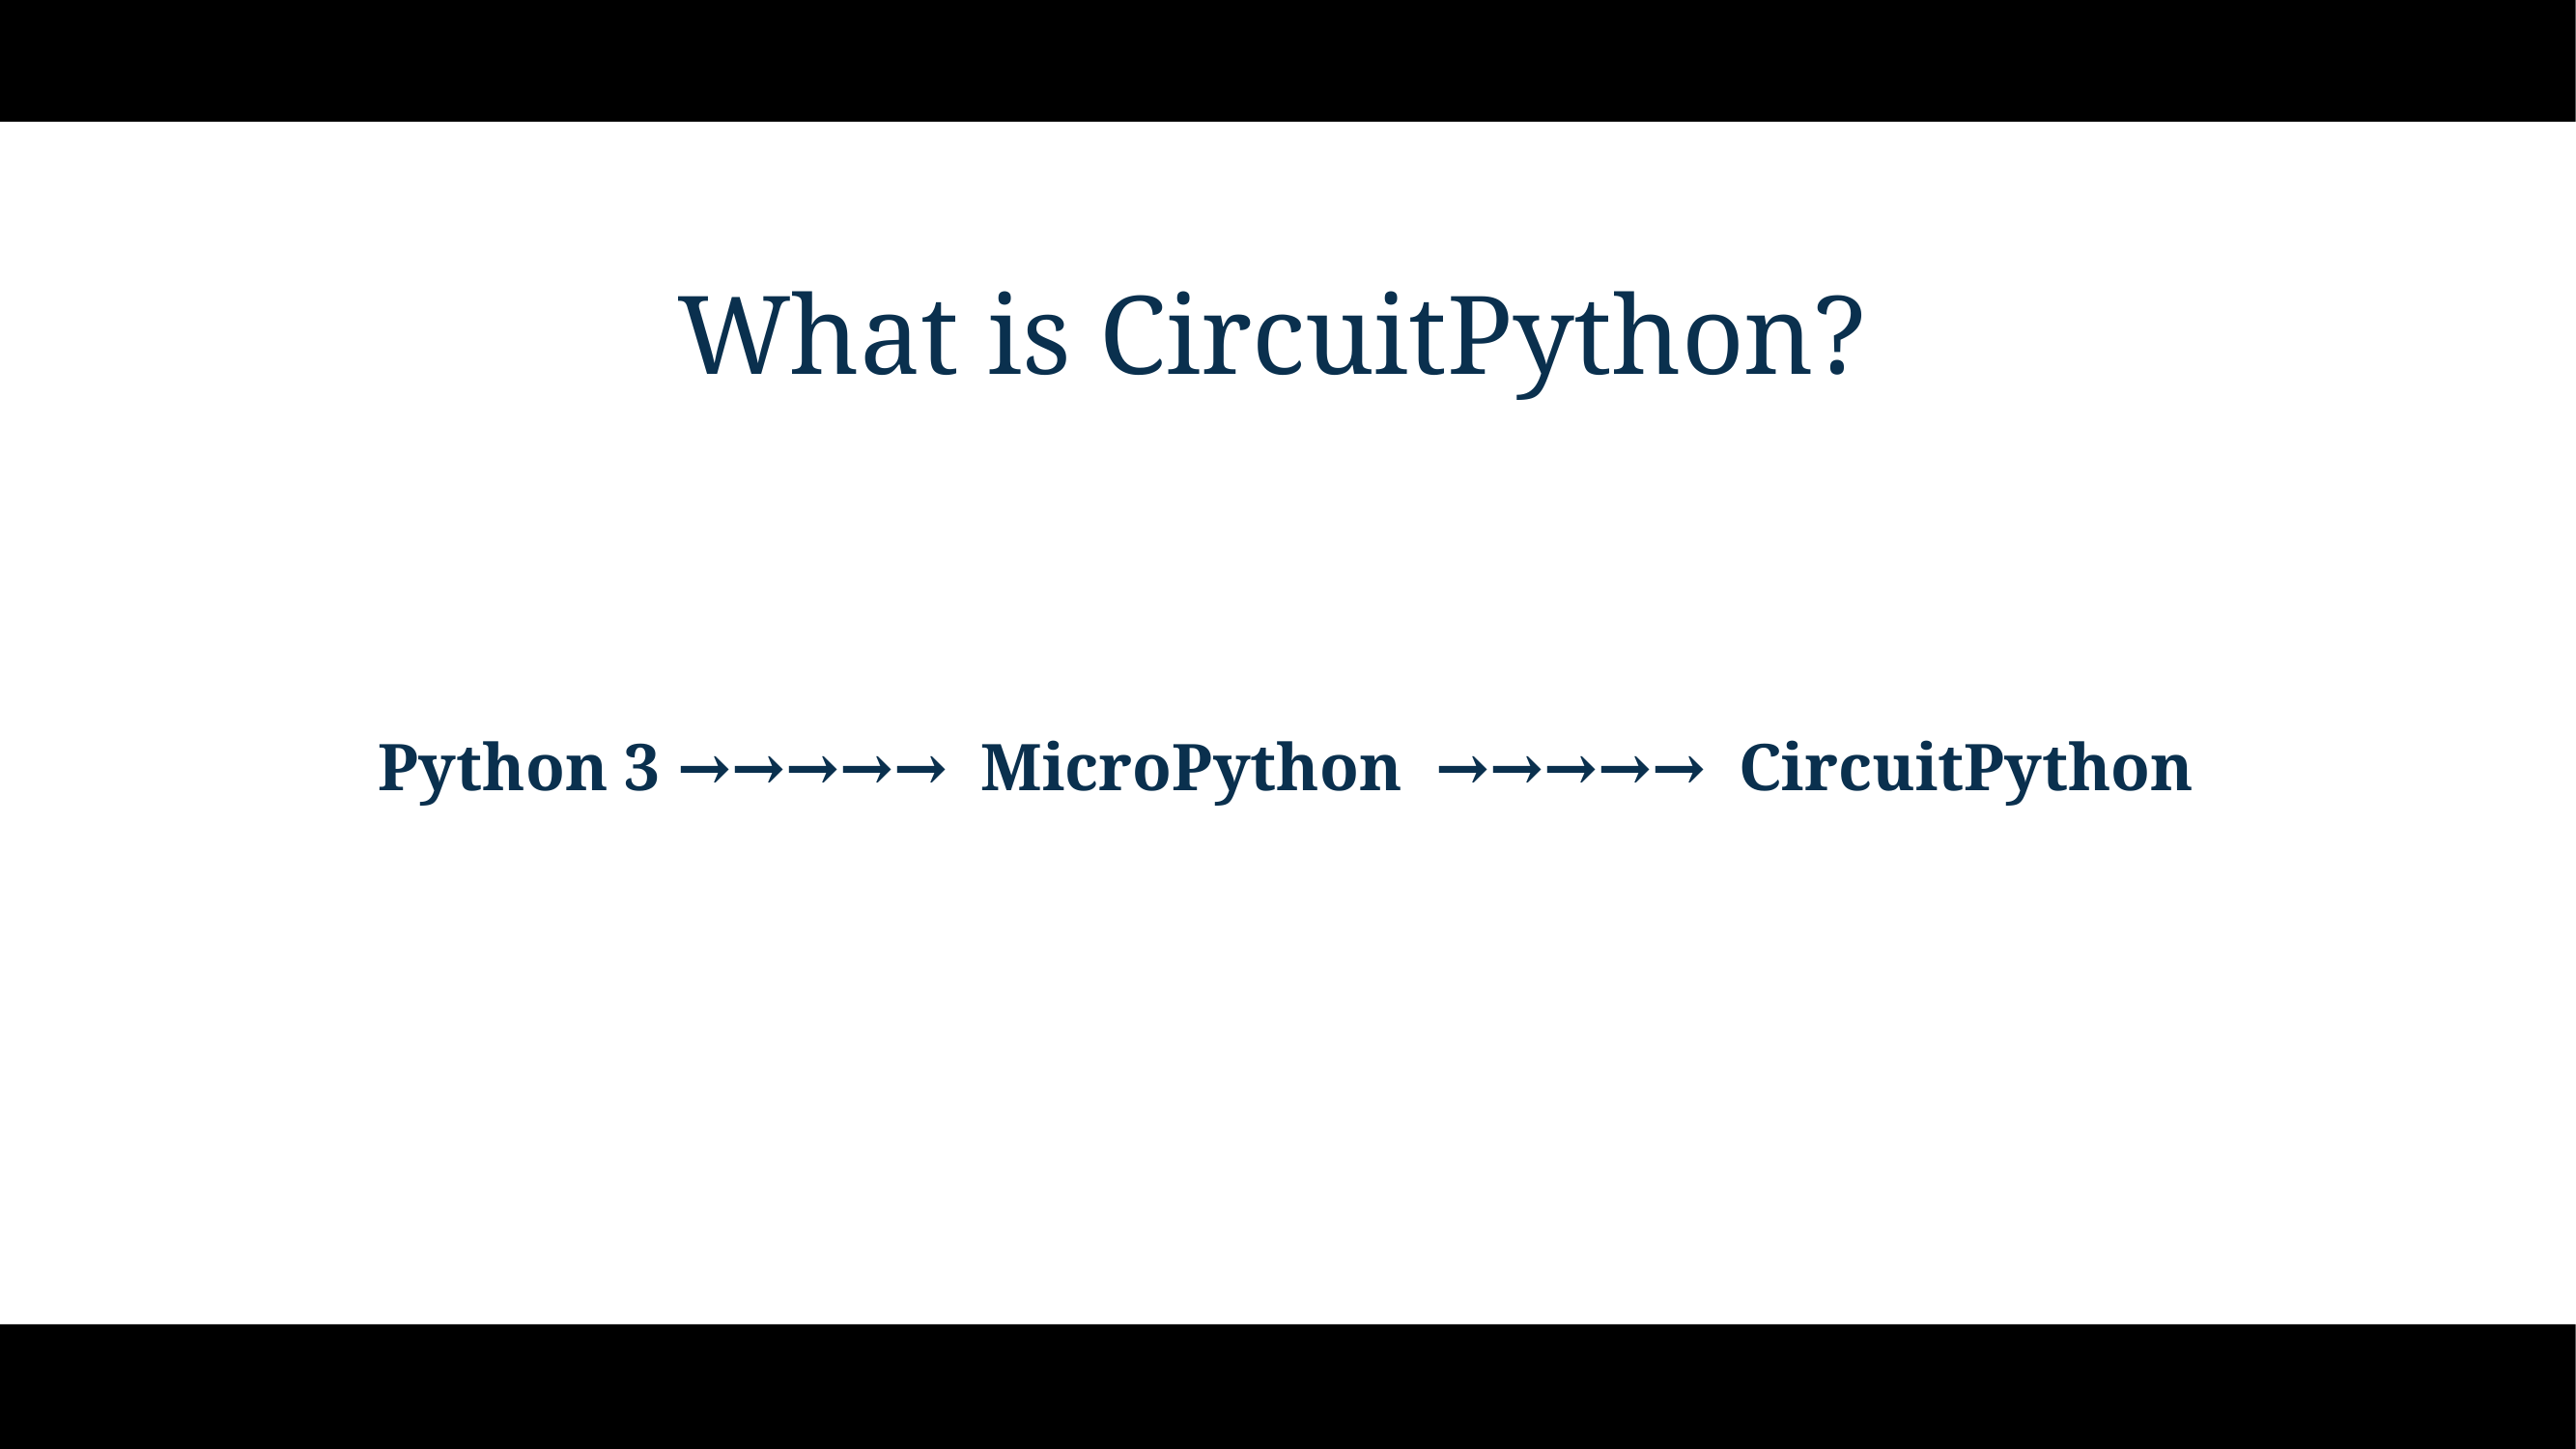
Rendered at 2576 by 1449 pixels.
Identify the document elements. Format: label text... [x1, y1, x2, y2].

list Python 3 →→→→→ MicroPython →→→→→ CircuitPython [183, 598, 2391, 851]
title What is CircuitPython? [183, 243, 2391, 411]
